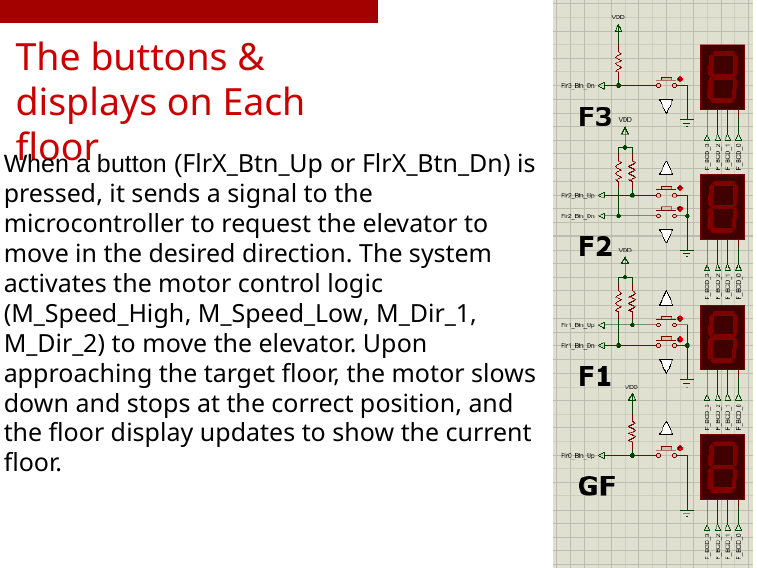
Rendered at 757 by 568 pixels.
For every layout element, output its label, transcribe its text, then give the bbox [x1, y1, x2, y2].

picture [552, 0, 753, 568]
title The buttons & displays on Each floor [15, 32, 379, 114]
list When a button (FlrX_Btn_Up or FlrX_Btn_Dn) is pressed, it sends a signal to the microcontroller to request the elevator to move in the desired direction. The system activates the motor control logic (M_Speed_High, M_Speed_Low, M_Dir_1, M_Dir_2) to move the elevator. Upon approaching the target floor, the motor slows down and stops at the correct position, and the floor display updates to show the current floor. [3, 147, 547, 451]
